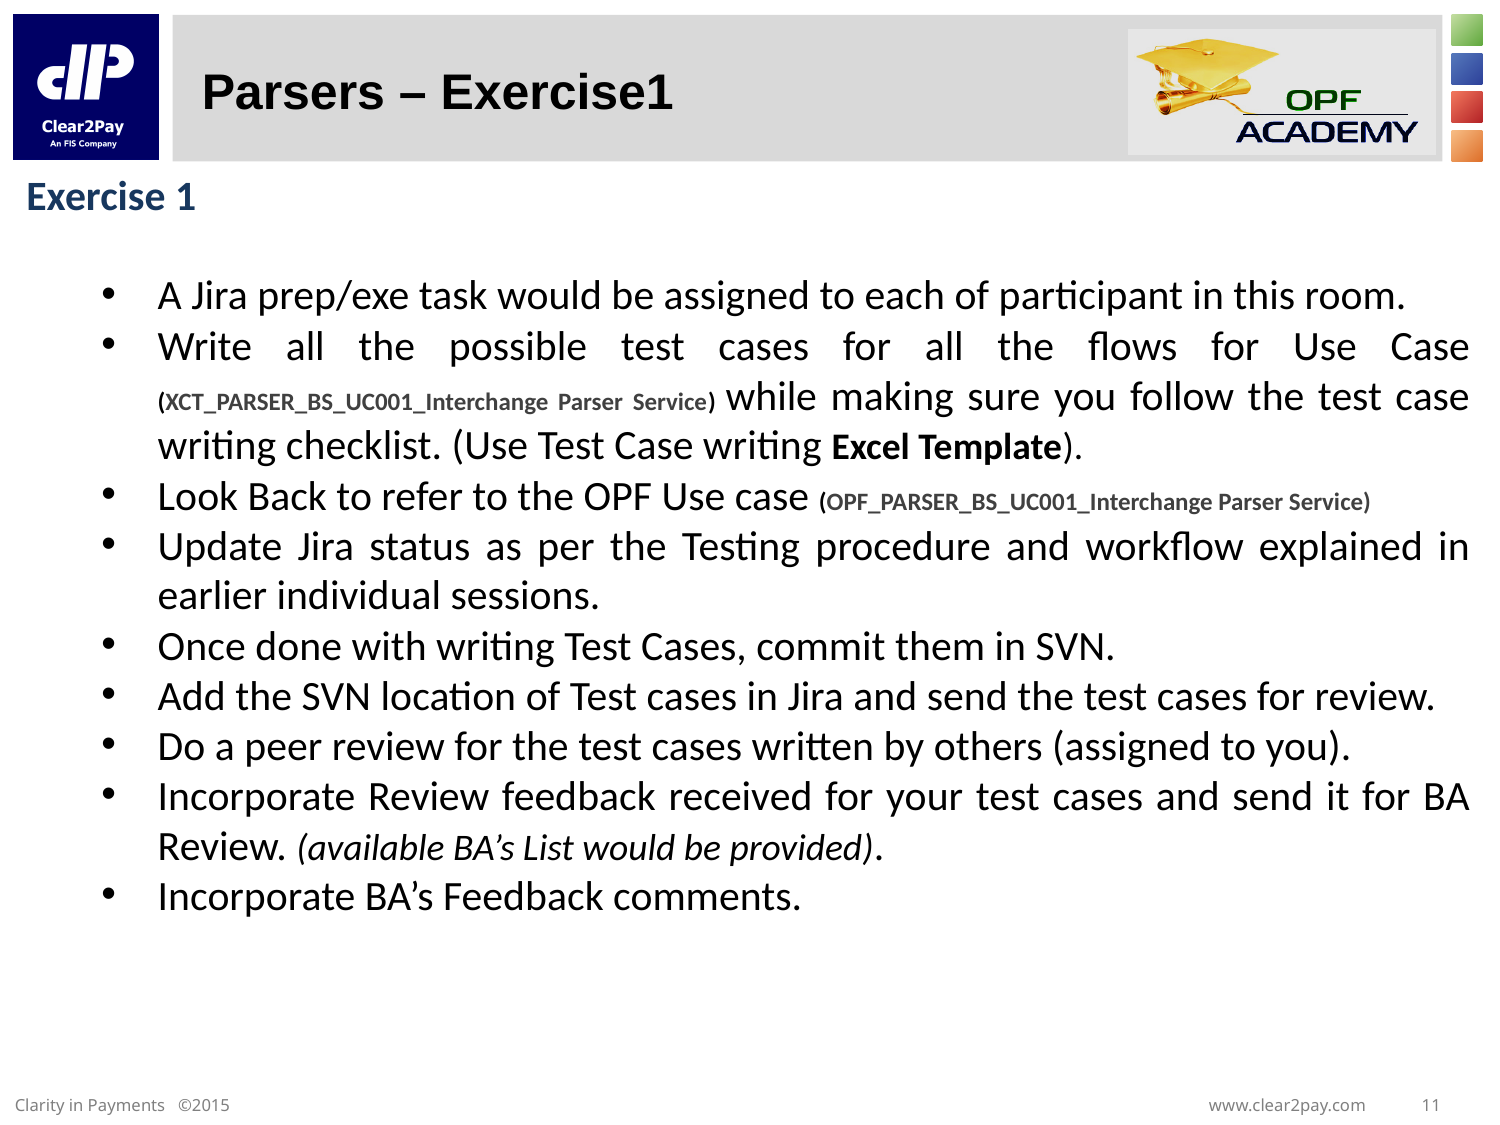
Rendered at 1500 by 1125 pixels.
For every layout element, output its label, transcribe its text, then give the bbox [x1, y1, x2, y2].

picture [1128, 29, 1436, 155]
title Parsers – Exercise1 [186, 24, 1146, 154]
text_box Exercise 1 A Jira prep/exe task would be assigned to each of participant in this room. Write all the possible test cases for all the flows for Use Case (XCT_PARSER_BS_UC001_Interchange Parser Service) while making sure you follow the test case writing checklist. (Use Test Case writing Excel Template). Look Back to refer to the OPF Use case (OPF_PARSER_BS_UC001_Interchange Parser Service) Update Jira status as per the Testing procedure and workflow explained in earlier individual sessions. Once done with writing Test Cases, commit them in SVN. Add the SVN location of Test cases in Jira and send the test cases for review. Do a peer review for the test cases written by others (assigned to you). Incorporate Review feedback received for your test cases and send it for BA Review. (available BA’s List would be provided). Incorporate BA’s Feedback comments. [11, 160, 1486, 926]
picture [13, 14, 159, 160]
